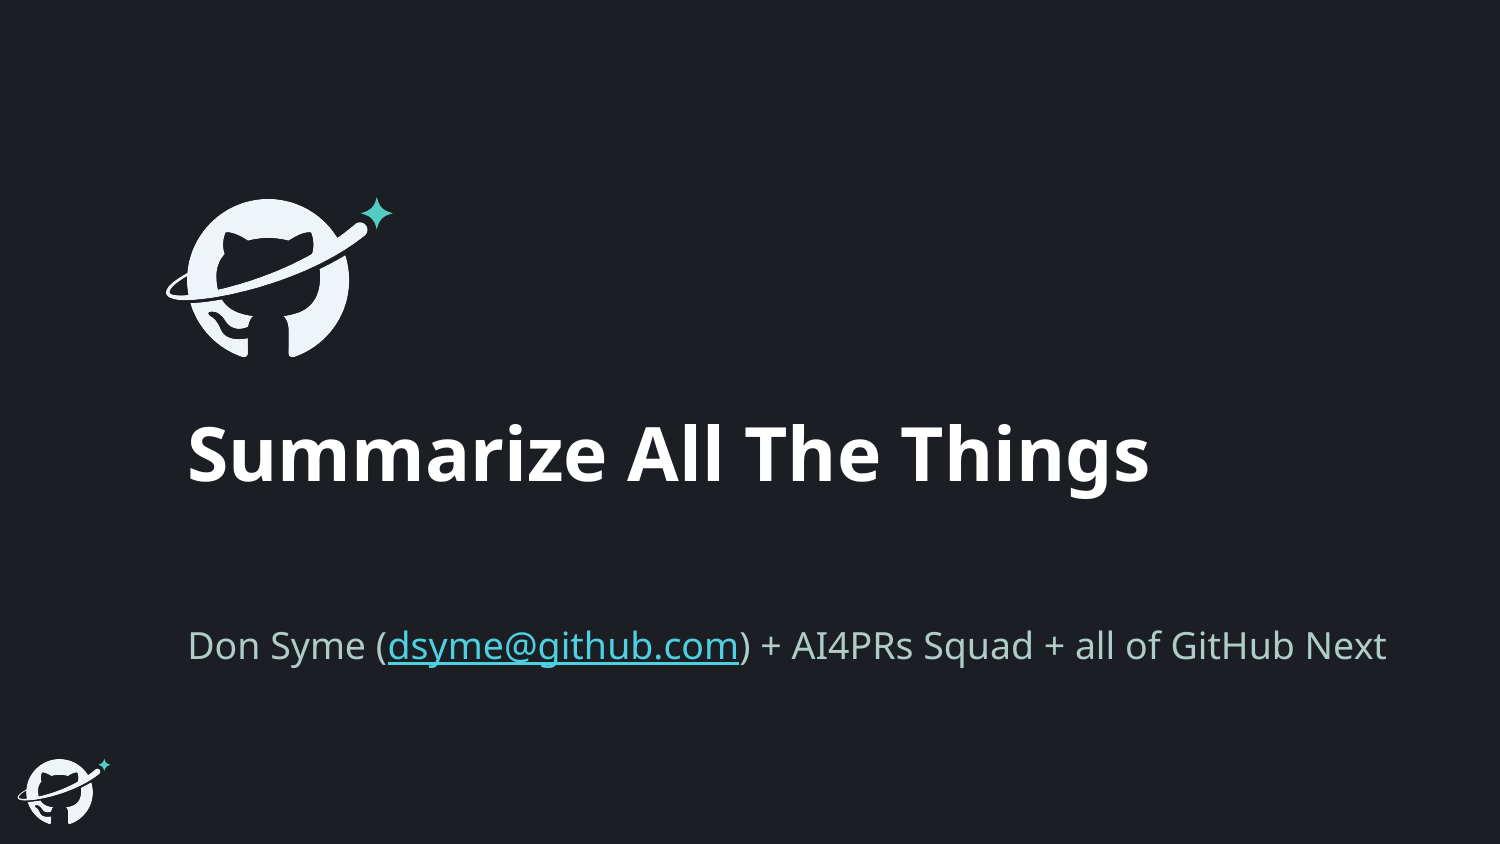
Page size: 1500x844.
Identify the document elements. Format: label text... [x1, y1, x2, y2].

subtitle Don Syme (dsyme@github.com) + AI4PRs Squad + all of GitHub Next [187, 619, 1453, 750]
picture [109, 119, 427, 437]
picture [0, 726, 125, 844]
title Summarize All The Things [187, 401, 1477, 509]
